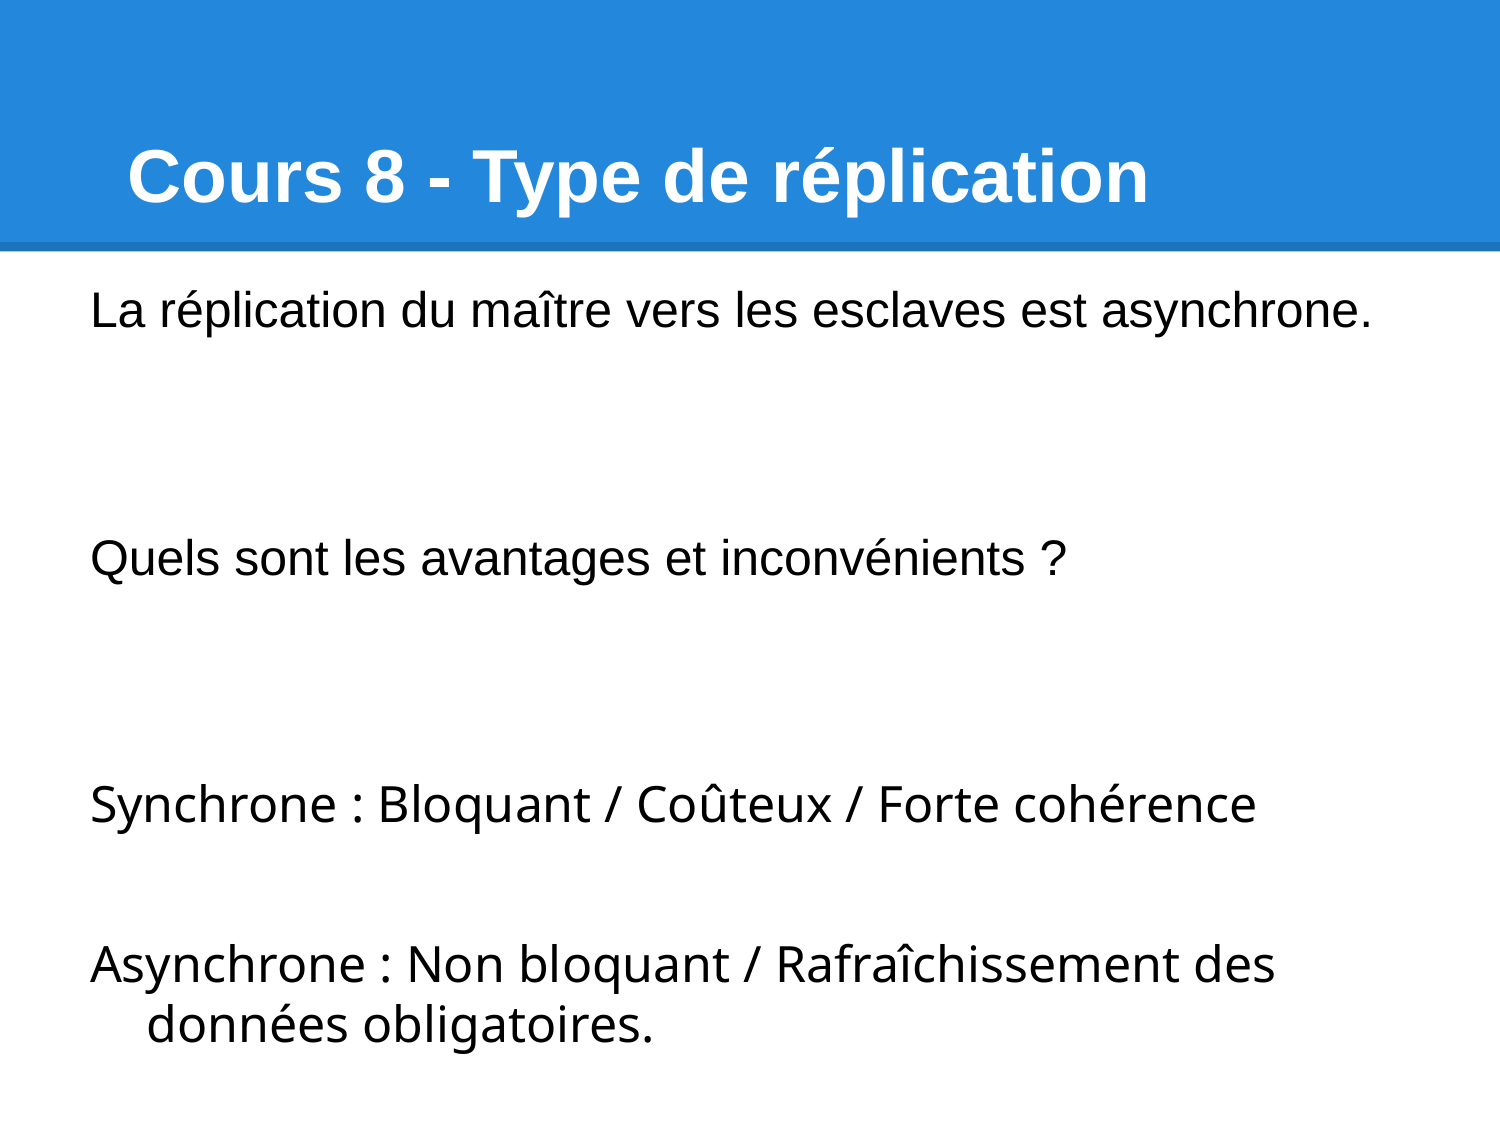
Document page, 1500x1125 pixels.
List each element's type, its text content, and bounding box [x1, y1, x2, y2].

title Cours 8 - Type de réplication [75, 45, 1425, 233]
list La réplication du maître vers les esclaves est asynchrone. Quels sont les avantages et inconvénients ? Synchrone : Bloquant / Coûteux / Forte cohérence Asynchrone : Non bloquant / Rafraîchissement des données obligatoires. [75, 262, 1425, 1078]
